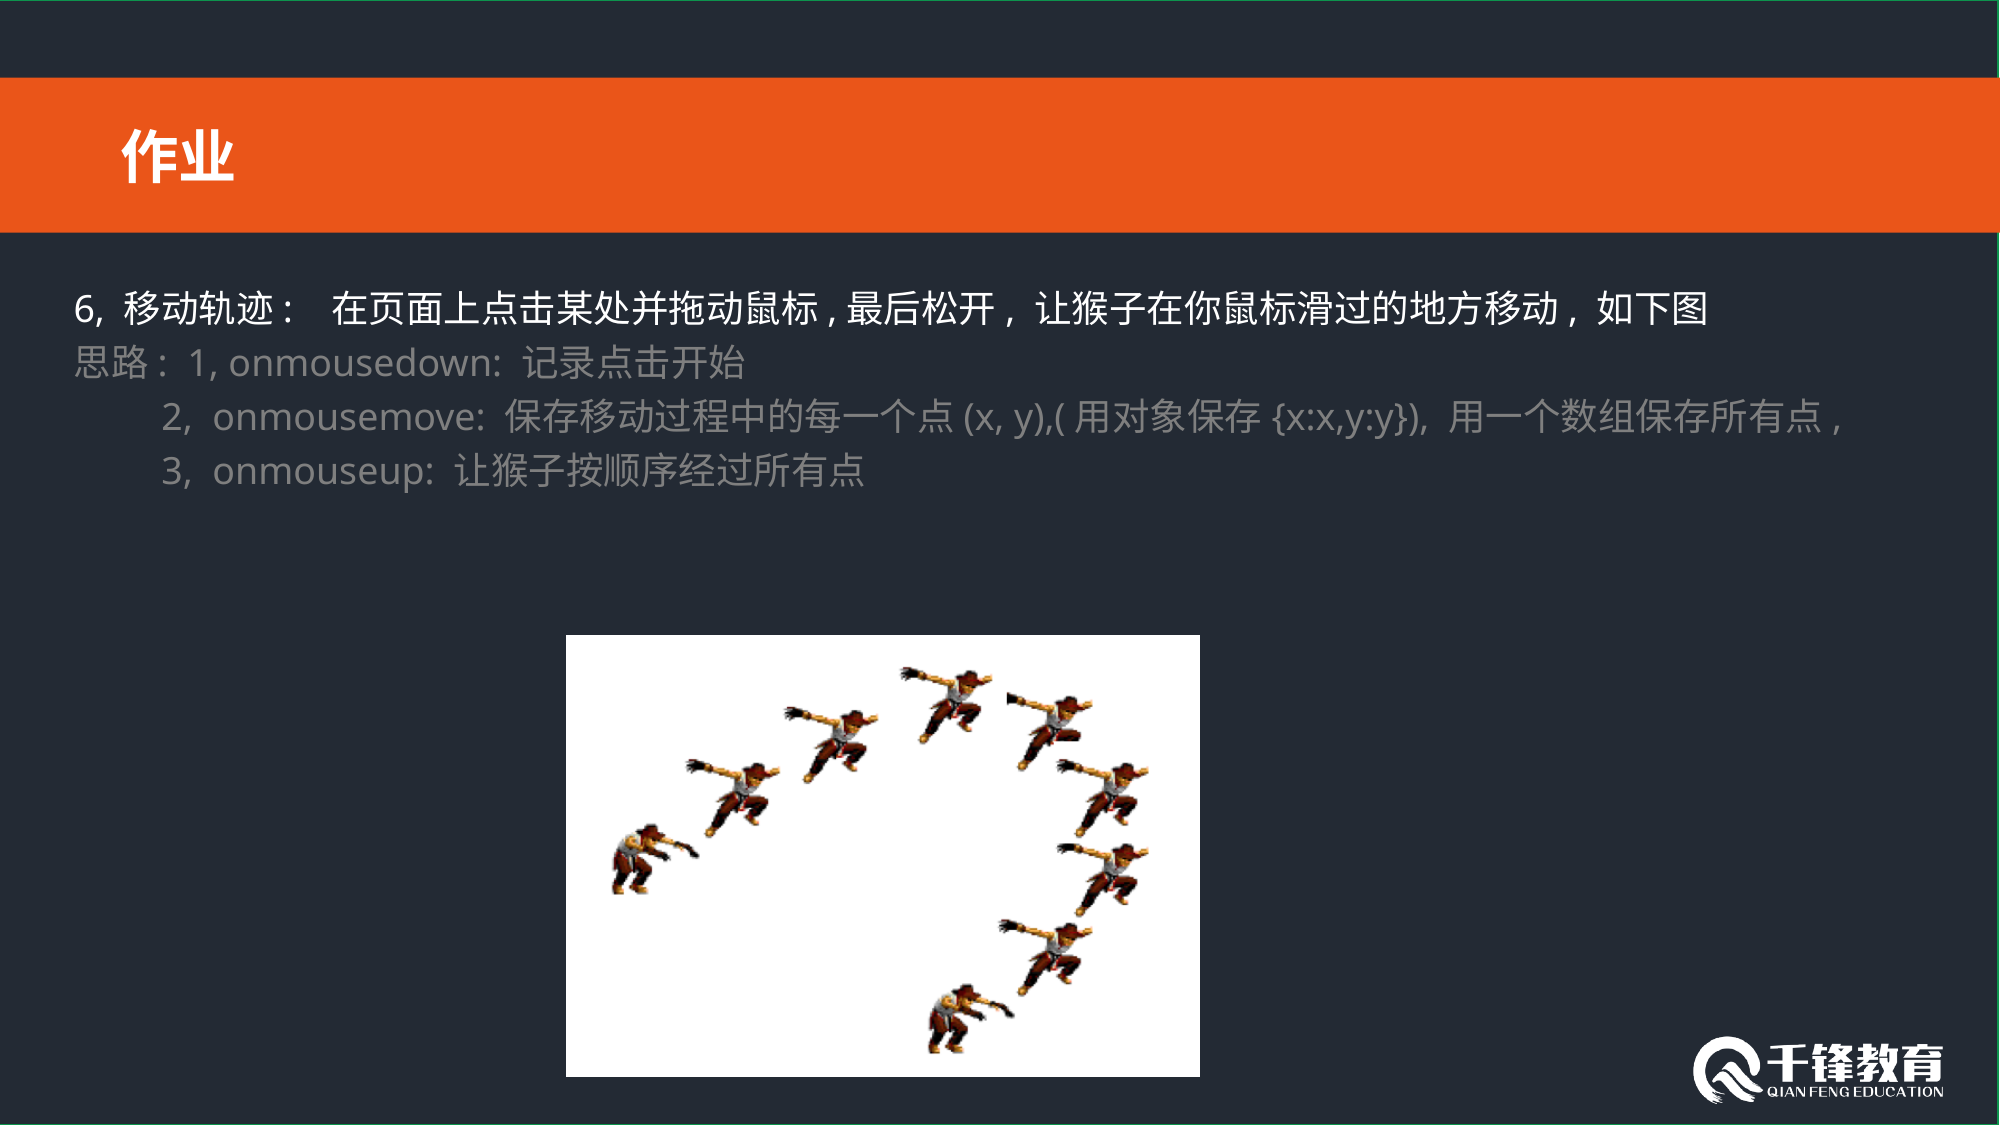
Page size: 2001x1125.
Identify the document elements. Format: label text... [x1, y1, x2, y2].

text_box [0, 0, 1999, 77]
picture [566, 635, 1200, 1077]
text_box 6, 移动轨迹: 在页面上点击某处并拖动鼠标,最后松开, 让猴子在你鼠标滑过的地方移动, 如下图 思路: 1, onmousedown: 记录点击开始 2, onmousemove: 保存移动过程中的每一个点(x, y),(用对象保存{x:x,y:y}), 用一个数组保存所有点, 3, onmouseup: 让猴子按顺序经过所有点 [58, 268, 1889, 500]
picture [1691, 1031, 1948, 1109]
text_box [0, 77, 2000, 234]
text_box [0, 234, 1999, 1125]
text_box 作业 [106, 112, 1692, 198]
